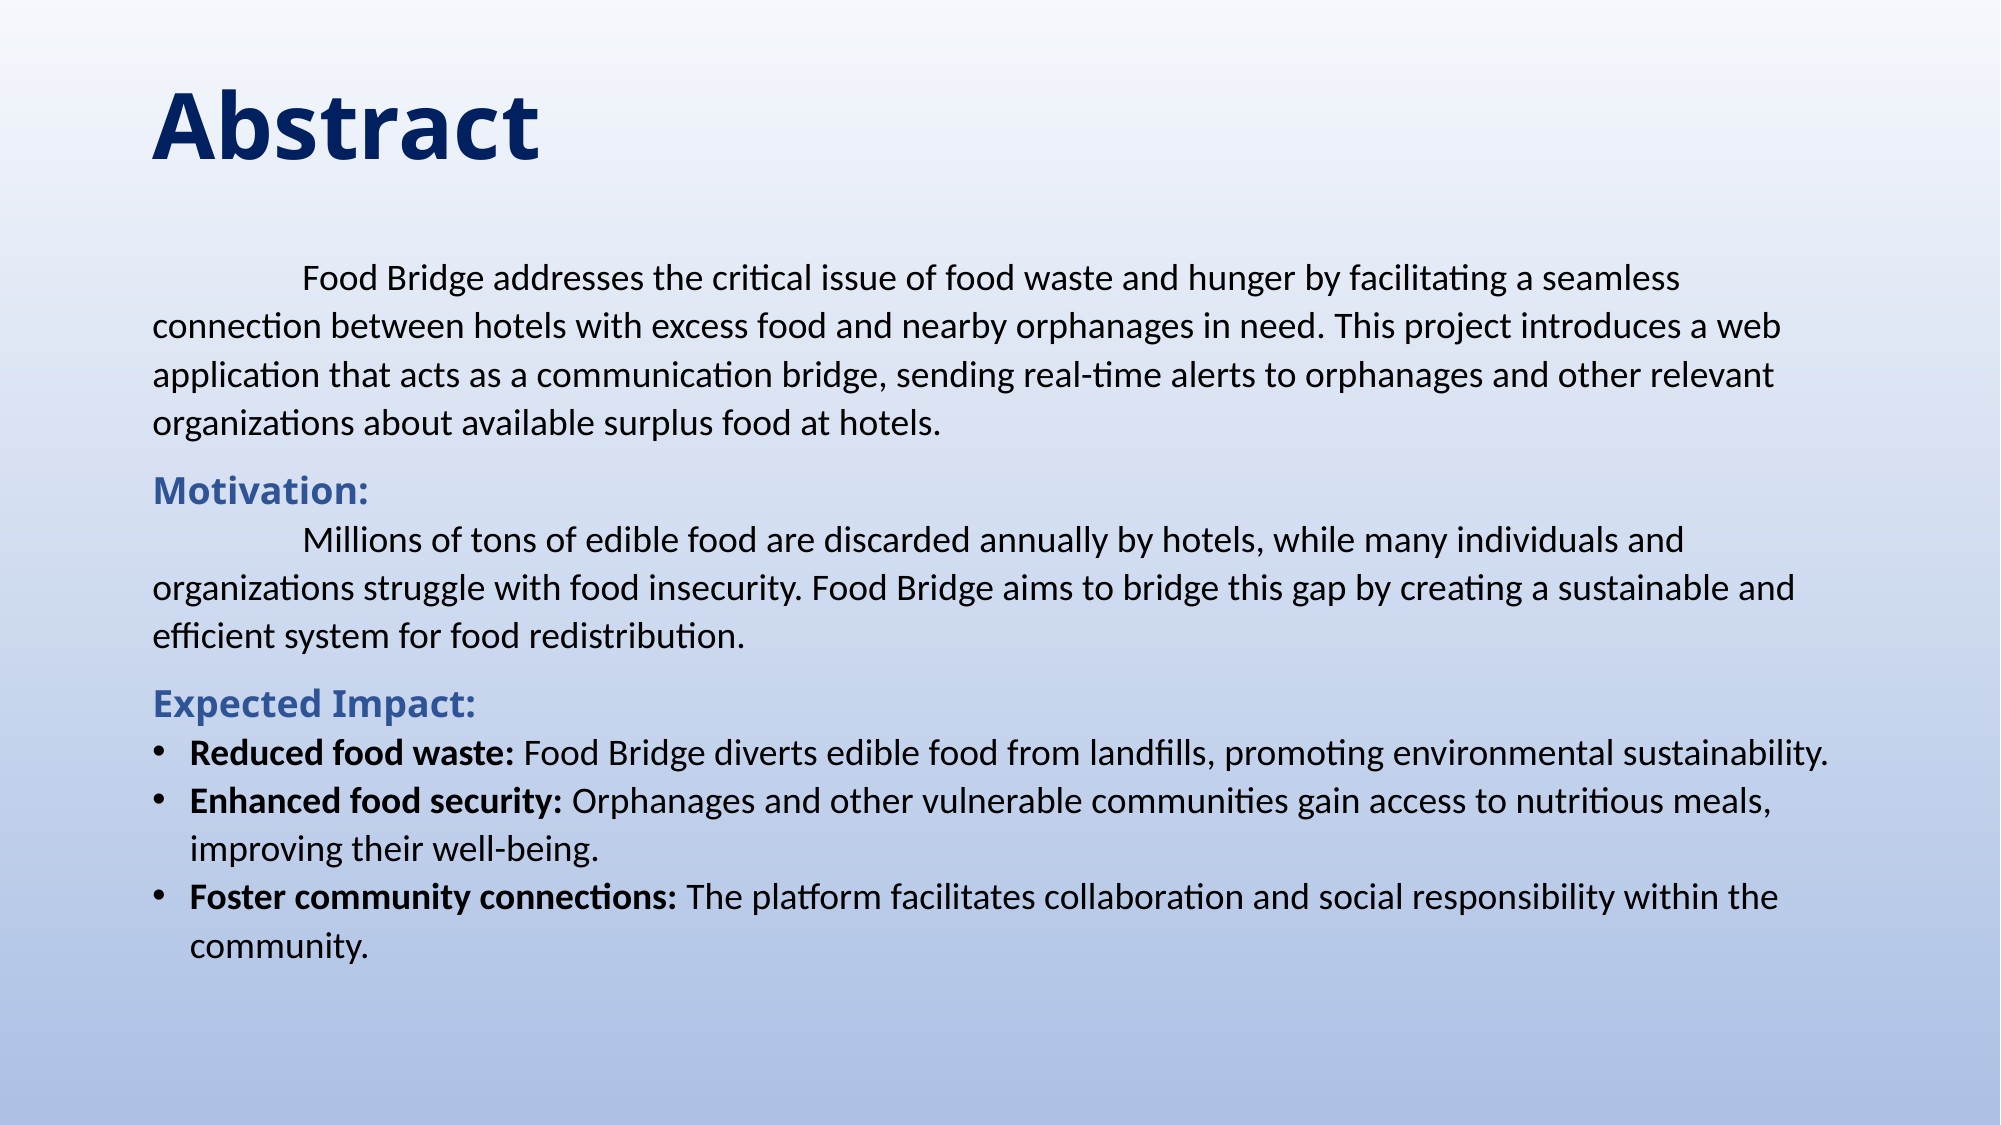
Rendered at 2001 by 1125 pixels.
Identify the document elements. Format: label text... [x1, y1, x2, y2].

title Abstract [137, 59, 1072, 201]
list Food Bridge addresses the critical issue of food waste and hunger by facilitating a seamless connection between hotels with excess food and nearby orphanages in need. This project introduces a web application that acts as a communication bridge, sending real-time alerts to orphanages and other relevant organizations about available surplus food at hotels. Motivation: Millions of tons of edible food are discarded annually by hotels, while many individuals and organizations struggle with food insecurity. Food Bridge aims to bridge this gap by creating a sustainable and efficient system for food redistribution. Expected Impact: Reduced food waste: Food Bridge diverts edible food from landfills, promoting environmental sustainability. Enhanced food security: Orphanages and other vulnerable communities gain access to nutritious meals, improving their well-being. Foster community connections: The platform facilitates collaboration and social responsibility within the community. [137, 242, 1863, 1014]
